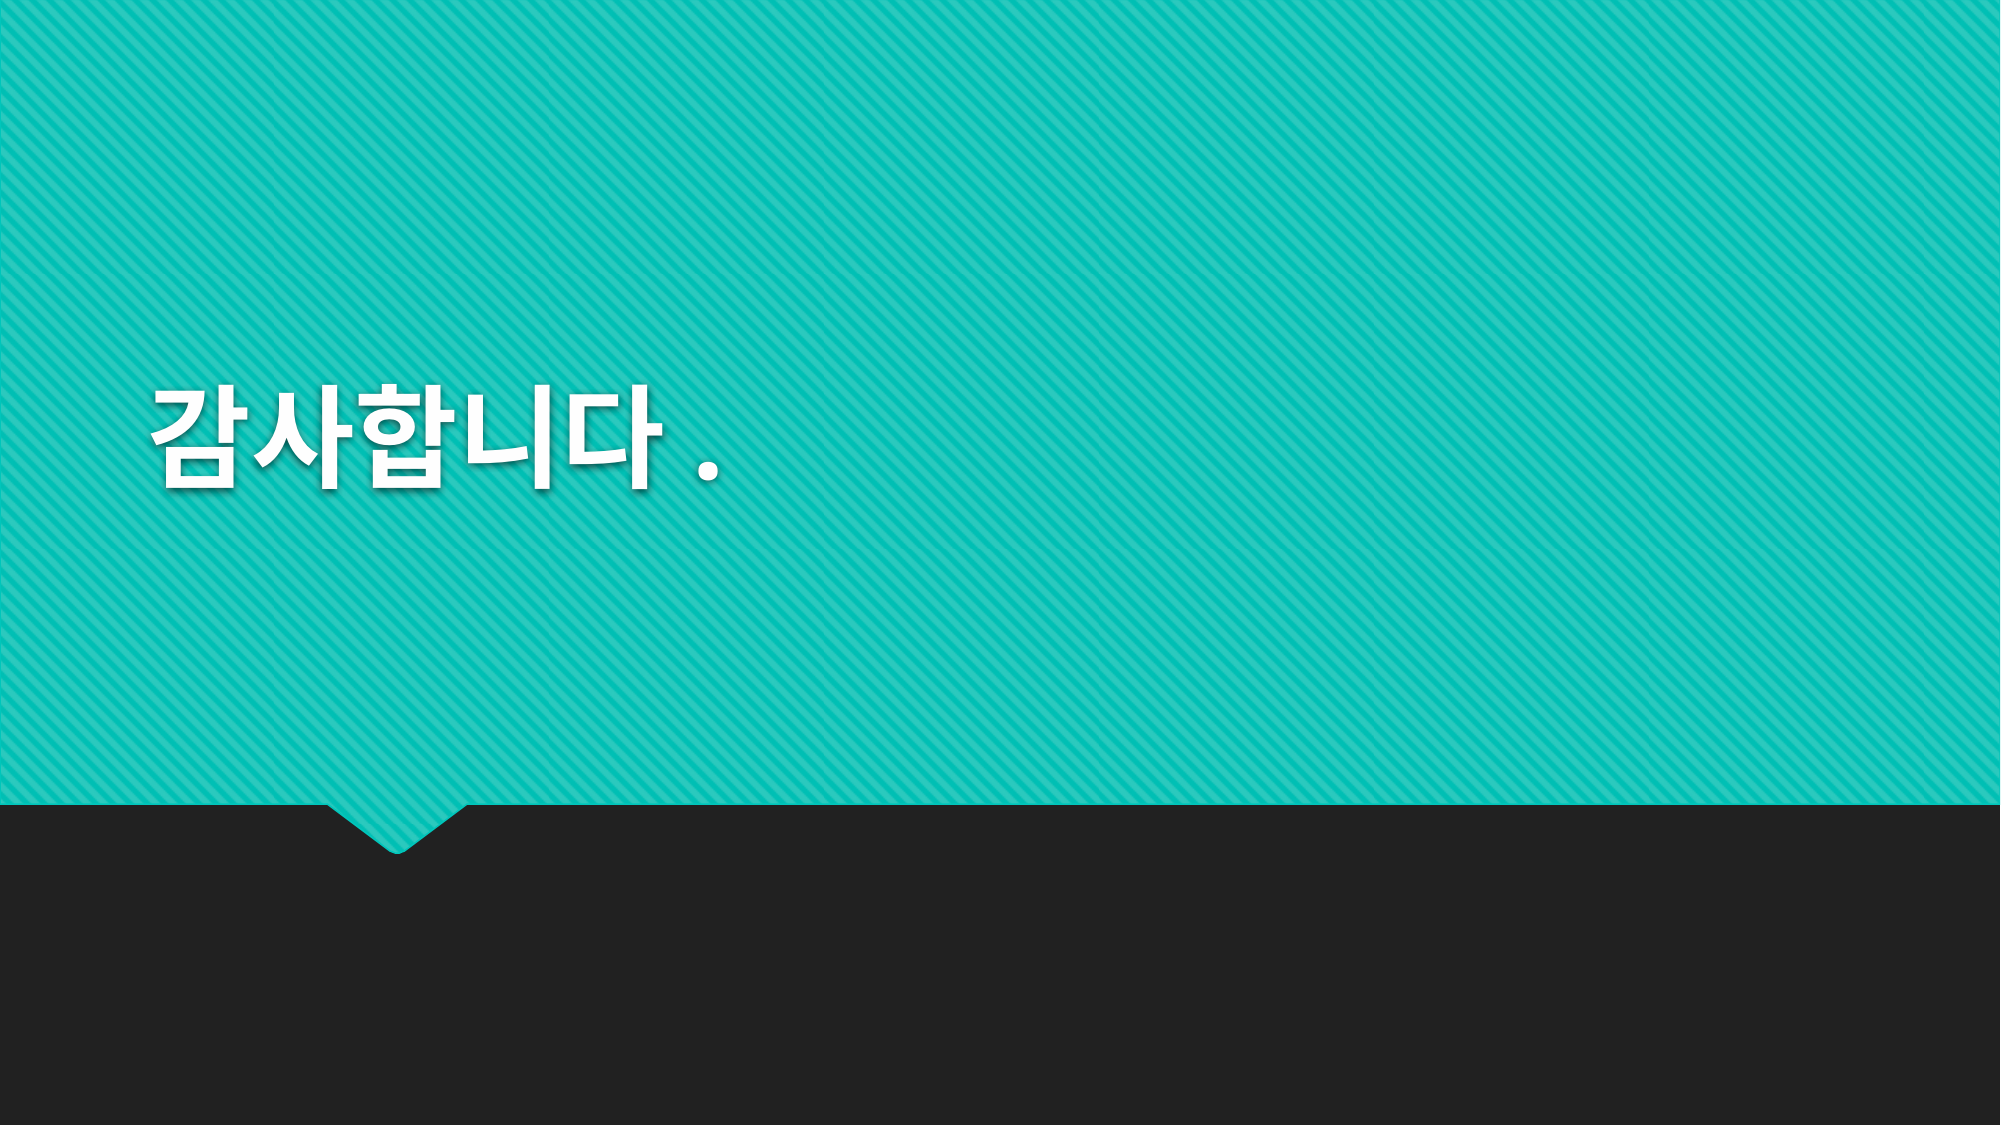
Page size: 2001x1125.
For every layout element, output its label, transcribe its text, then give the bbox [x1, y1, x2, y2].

title 감사합니다. [132, 165, 1868, 510]
